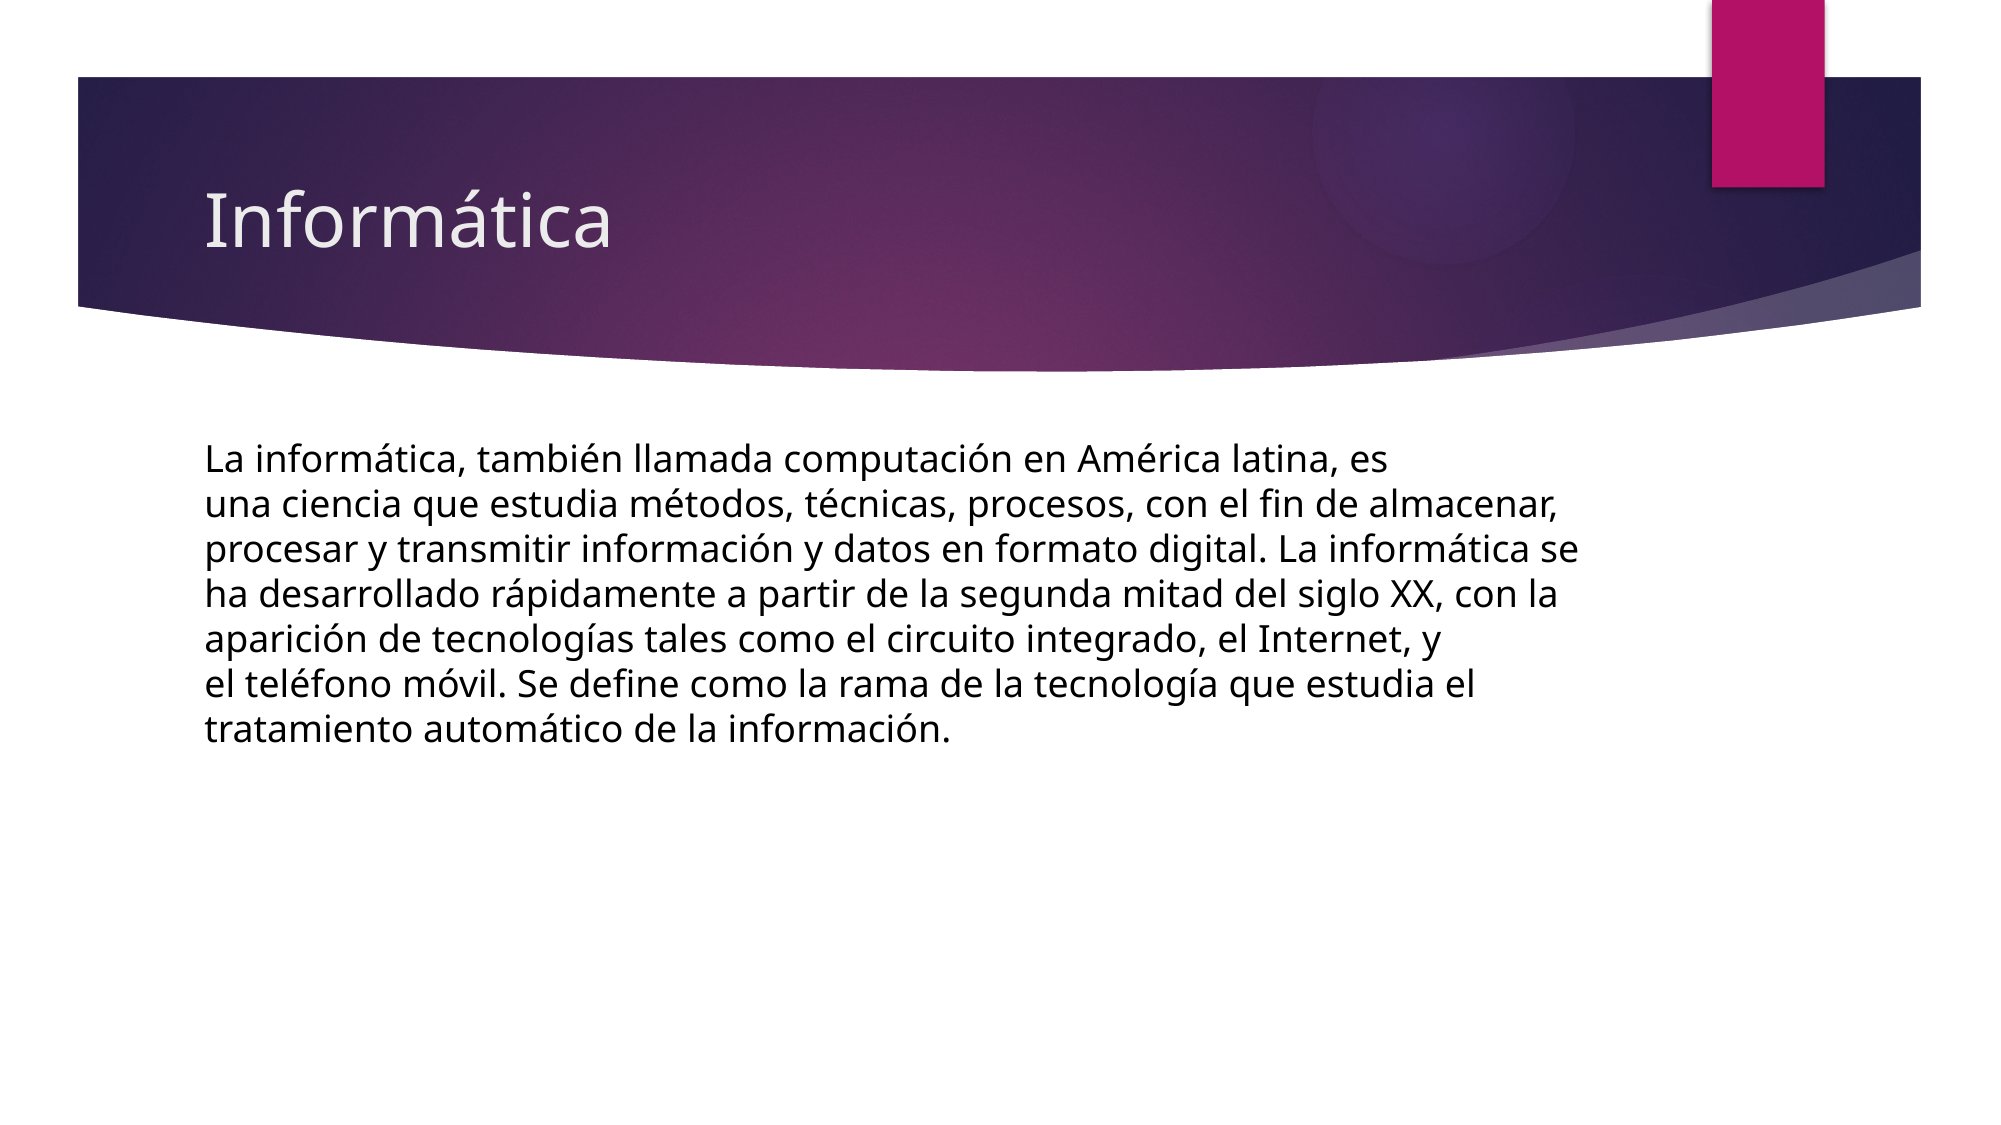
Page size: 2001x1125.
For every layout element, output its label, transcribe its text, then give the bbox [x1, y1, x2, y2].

title Informática [189, 159, 1627, 276]
list La informática, también llamada computación en América latina, es una ciencia que estudia métodos, técnicas, procesos, con el fin de almacenar, procesar y transmitir información y datos en formato digital. La informática se ha desarrollado rápidamente a partir de la segunda mitad del siglo XX, con la aparición de tecnologías tales como el circuito integrado, el Internet, y el teléfono móvil. Se define como la rama de la tecnología que estudia el tratamiento automático de la información. [189, 427, 1638, 988]
